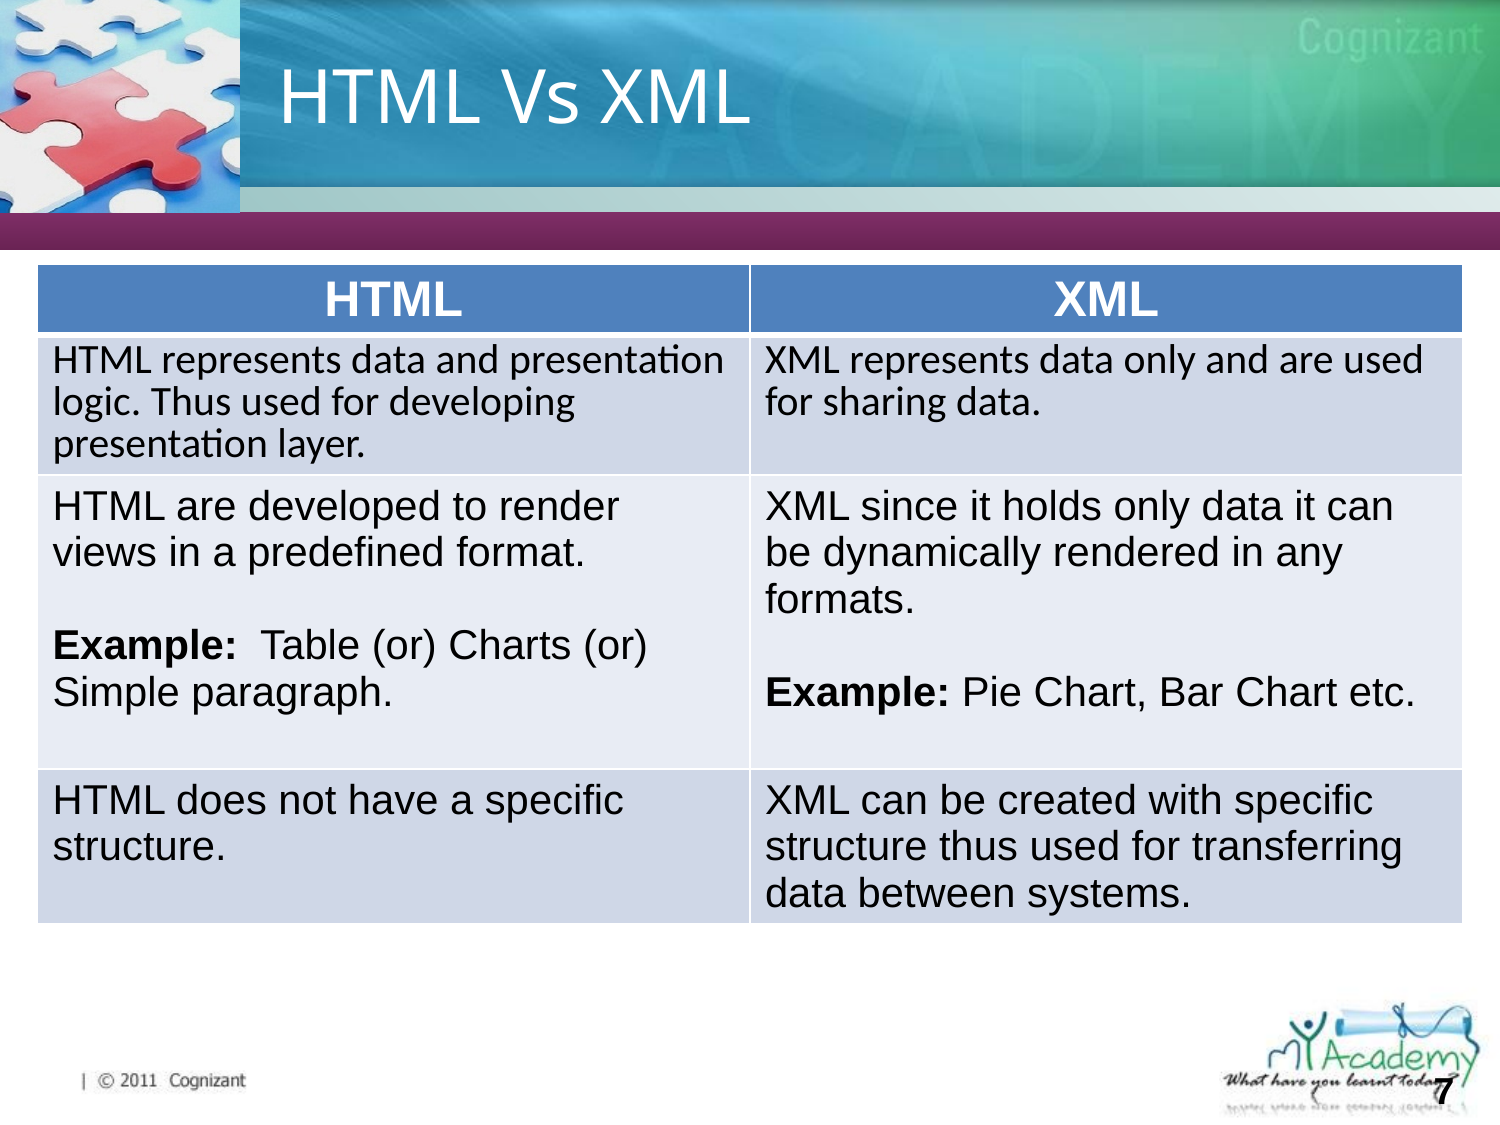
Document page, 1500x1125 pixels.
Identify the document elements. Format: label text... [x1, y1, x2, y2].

picture [0, 250, 1500, 1125]
table_cell HTML represents data and presentation logic. Thus used for developing presentation layer. [38, 338, 749, 474]
title HTML Vs XML [262, 0, 1500, 188]
table_cell HTML does not have a specific structure. [38, 770, 749, 923]
table_cell XML since it holds only data it can be dynamically rendered in any formats. Example: Pie Chart, Bar Chart etc. [751, 476, 1462, 768]
table_header HTML [38, 265, 749, 332]
table_header XML [751, 265, 1462, 332]
table_cell HTML are developed to render views in a predefined format. Example: Table (or) Charts (or) Simple paragraph. [38, 476, 749, 768]
table_cell XML can be created with specific structure thus used for transferring data between systems. [751, 770, 1462, 923]
slide_number ‹#› [1418, 1059, 1492, 1112]
table_cell XML represents data only and are used for sharing data. [751, 338, 1462, 474]
picture [0, 0, 262, 213]
